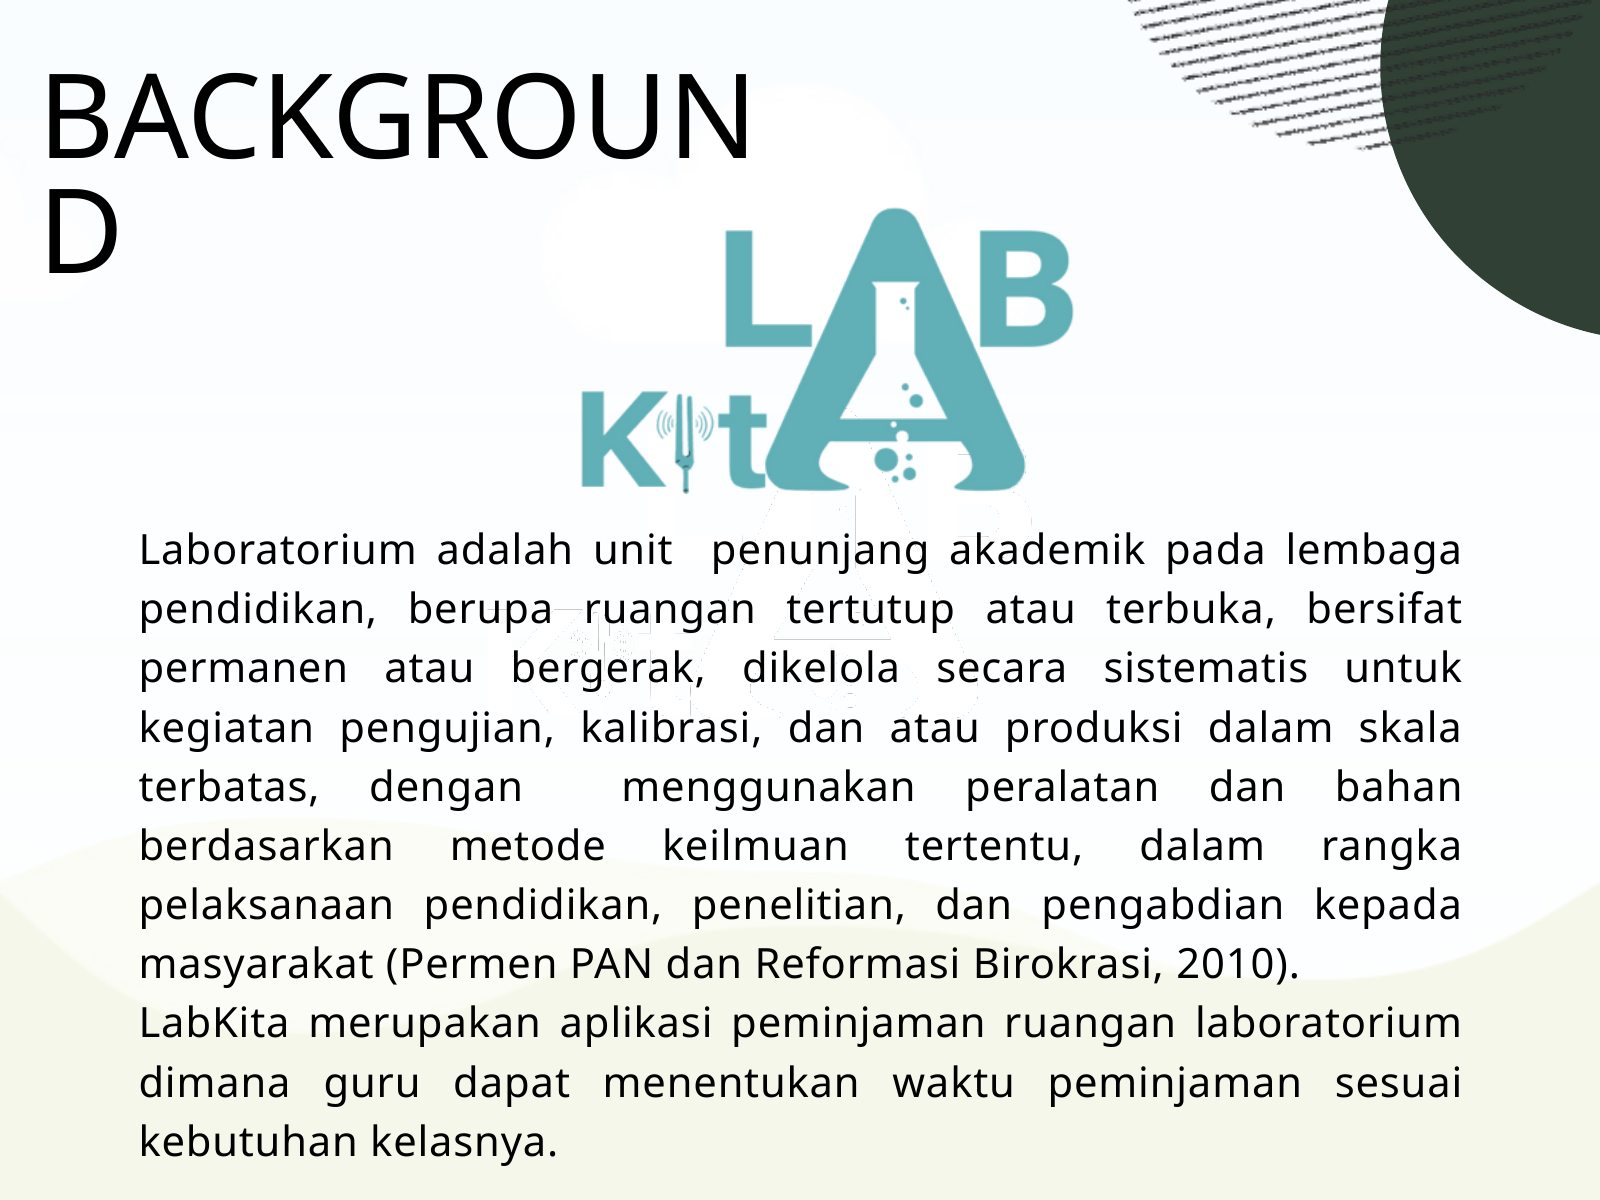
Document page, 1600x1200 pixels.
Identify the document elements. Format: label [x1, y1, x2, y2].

text_box [0, 0, 1600, 1200]
picture [230, 0, 1600, 1171]
text_box [1381, 156, 1600, 340]
